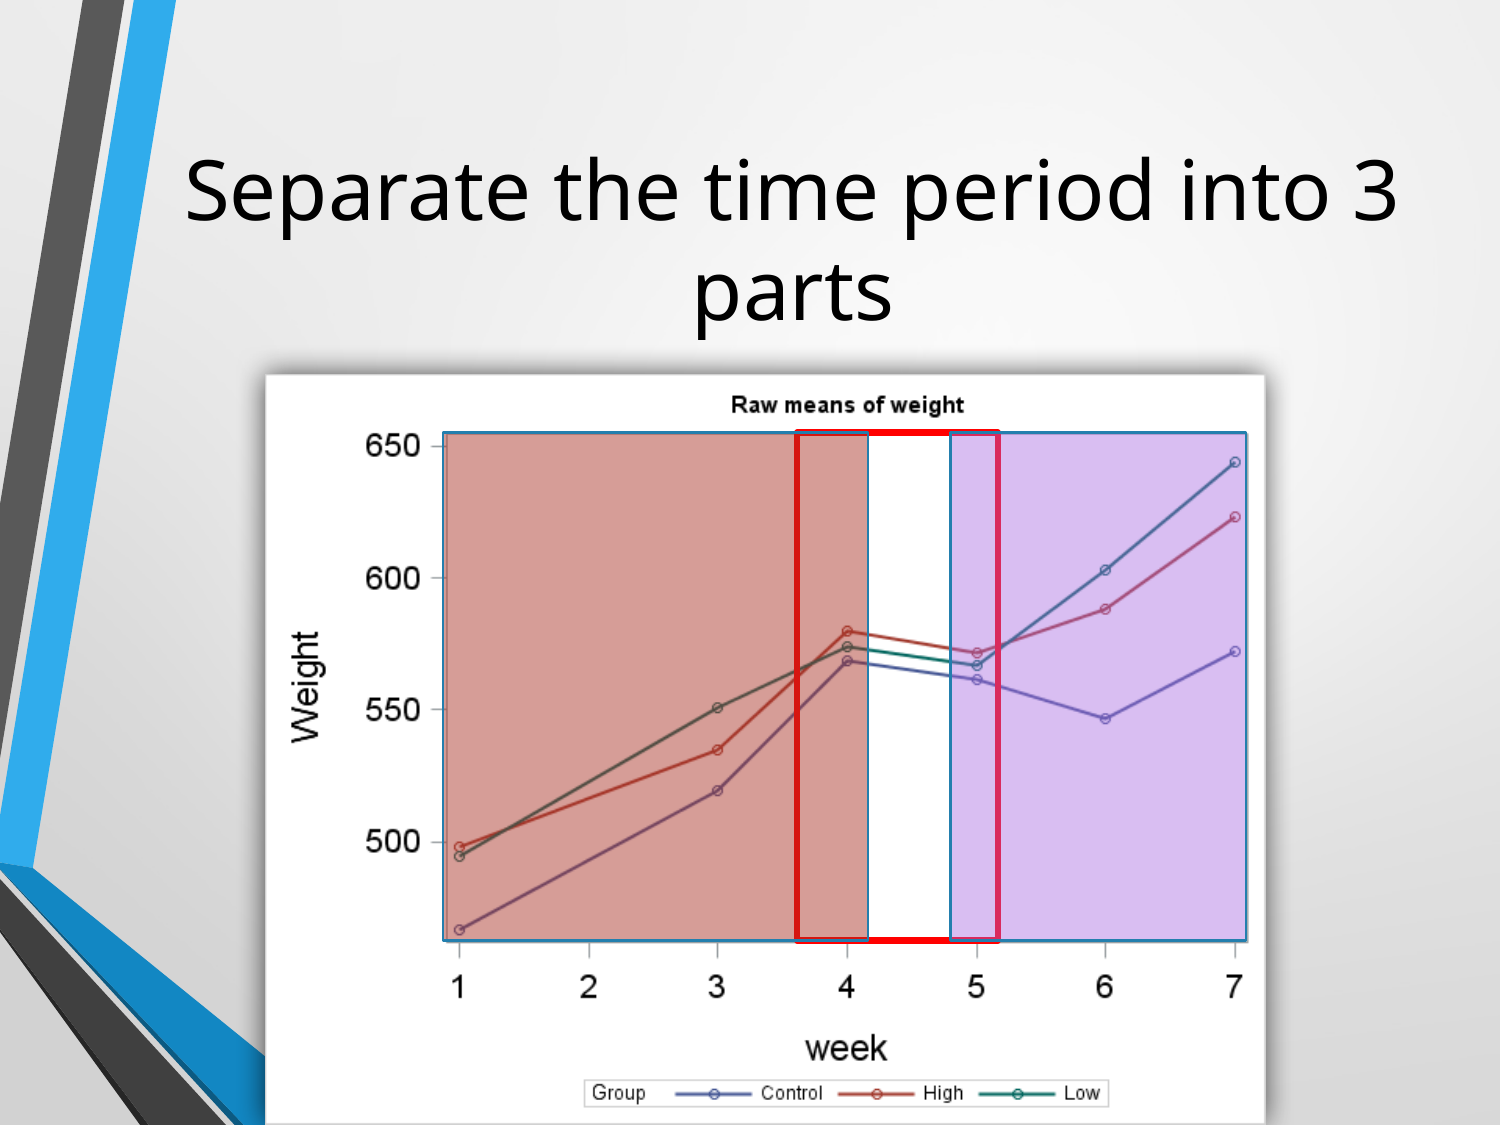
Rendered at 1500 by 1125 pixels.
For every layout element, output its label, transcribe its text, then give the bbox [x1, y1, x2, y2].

picture [265, 374, 1266, 1125]
title Separate the time period into 3 parts [161, 75, 1425, 400]
